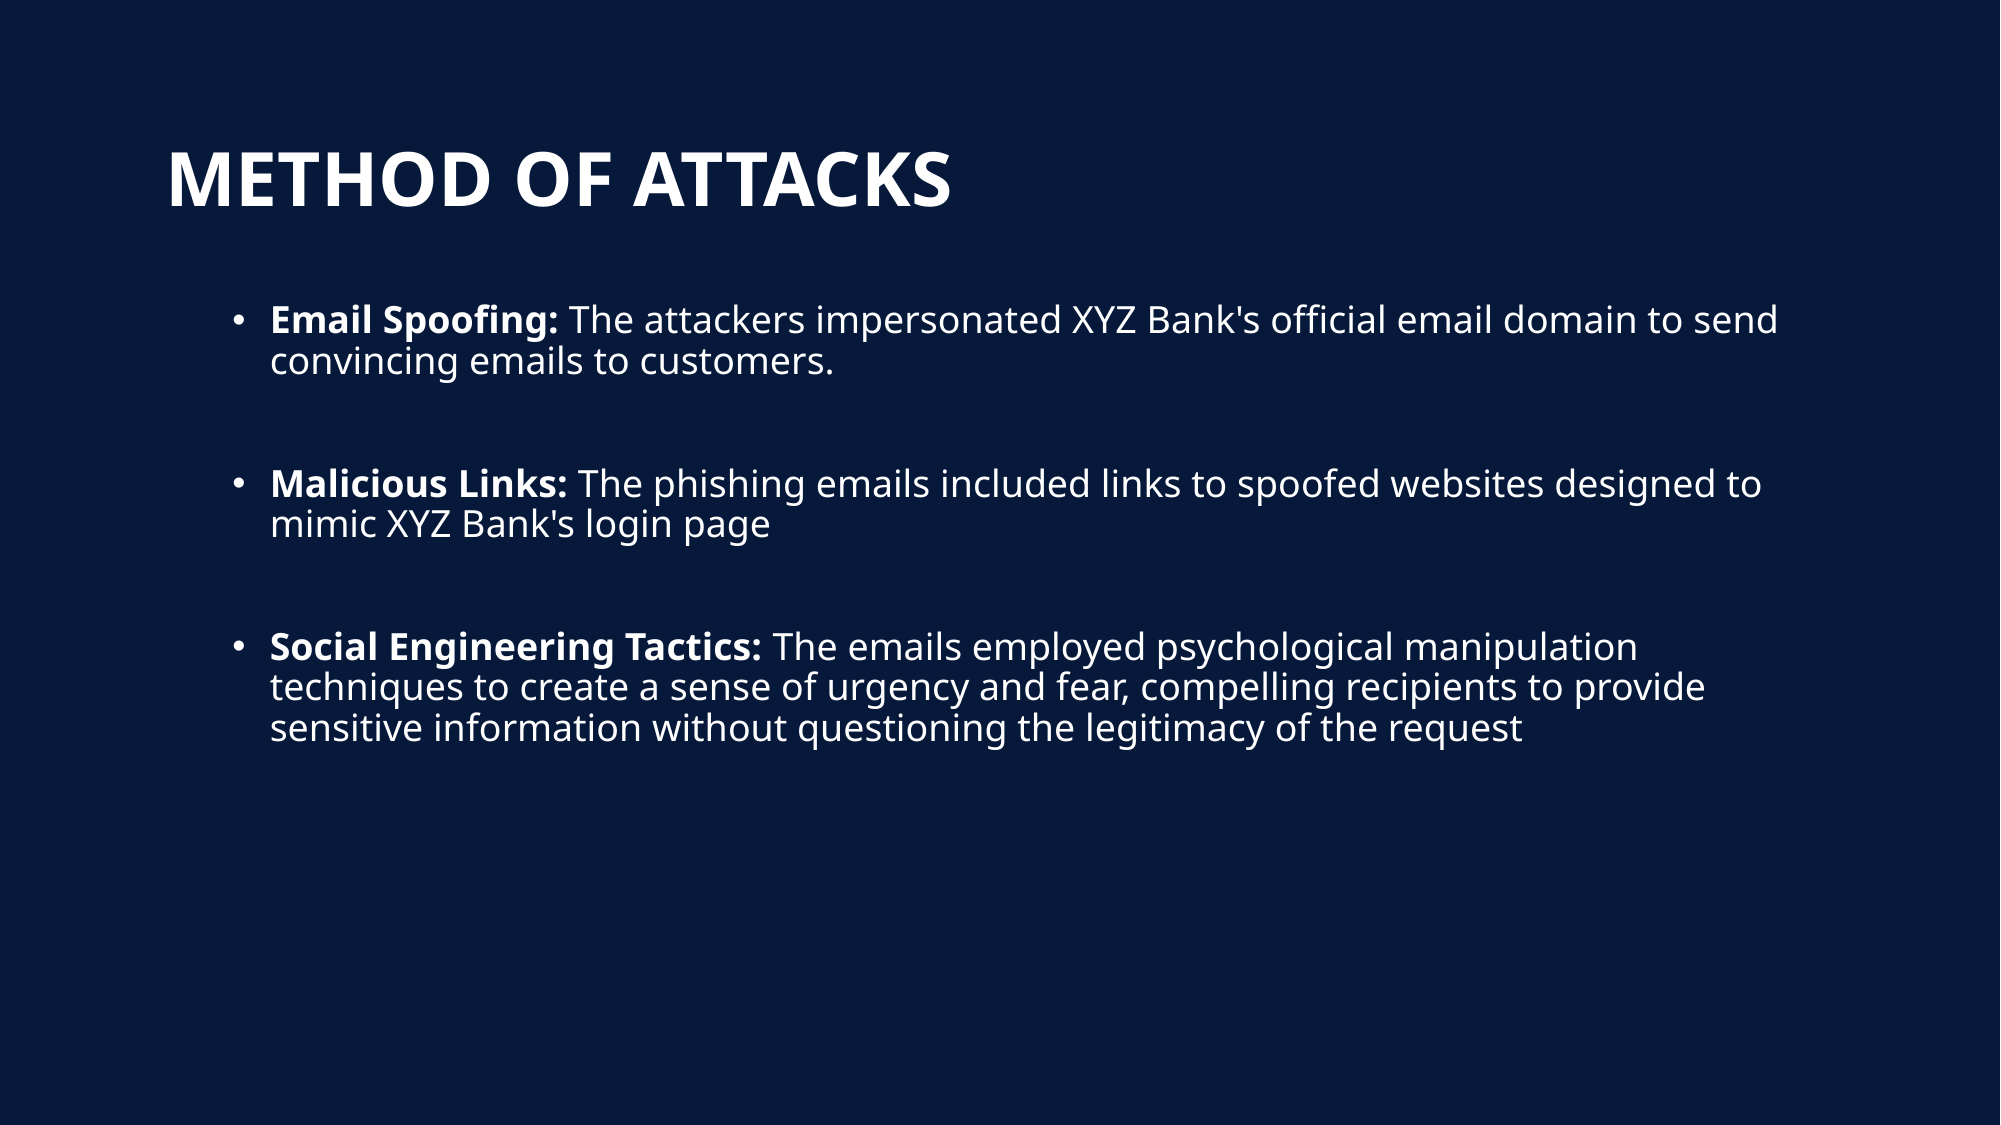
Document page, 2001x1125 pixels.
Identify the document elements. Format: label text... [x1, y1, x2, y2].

list Email Spoofing: The attackers impersonated XYZ Bank's official email domain to send convincing emails to customers. Malicious Links: The phishing emails included links to spoofed websites designed to mimic XYZ Bank's login page Social Engineering Tactics: The emails employed psychological manipulation techniques to create a sense of urgency and fear, compelling recipients to provide sensitive information without questioning the legitimacy of the request [232, 301, 1842, 1016]
title METHOD OF ATTACKS [165, 141, 2000, 244]
